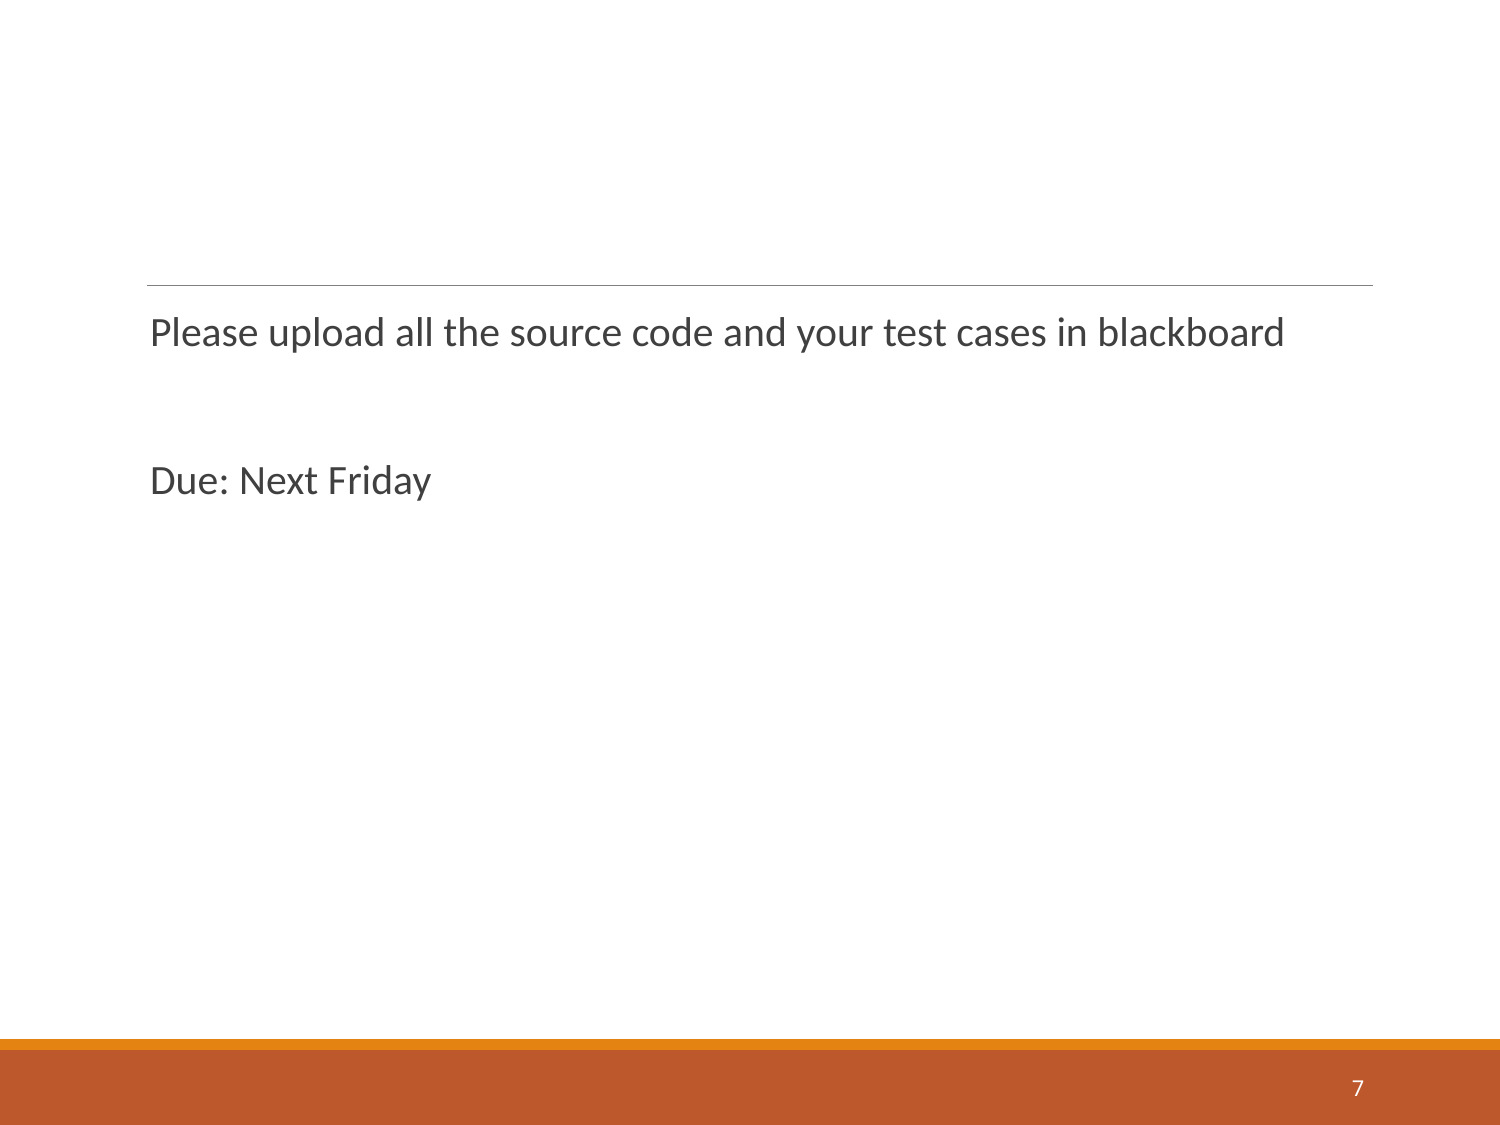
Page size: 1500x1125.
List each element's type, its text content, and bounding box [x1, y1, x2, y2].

slide_number 7 [1218, 1059, 1380, 1120]
list Please upload all the source code and your test cases in blackboard Due: Next Friday [135, 302, 1373, 963]
